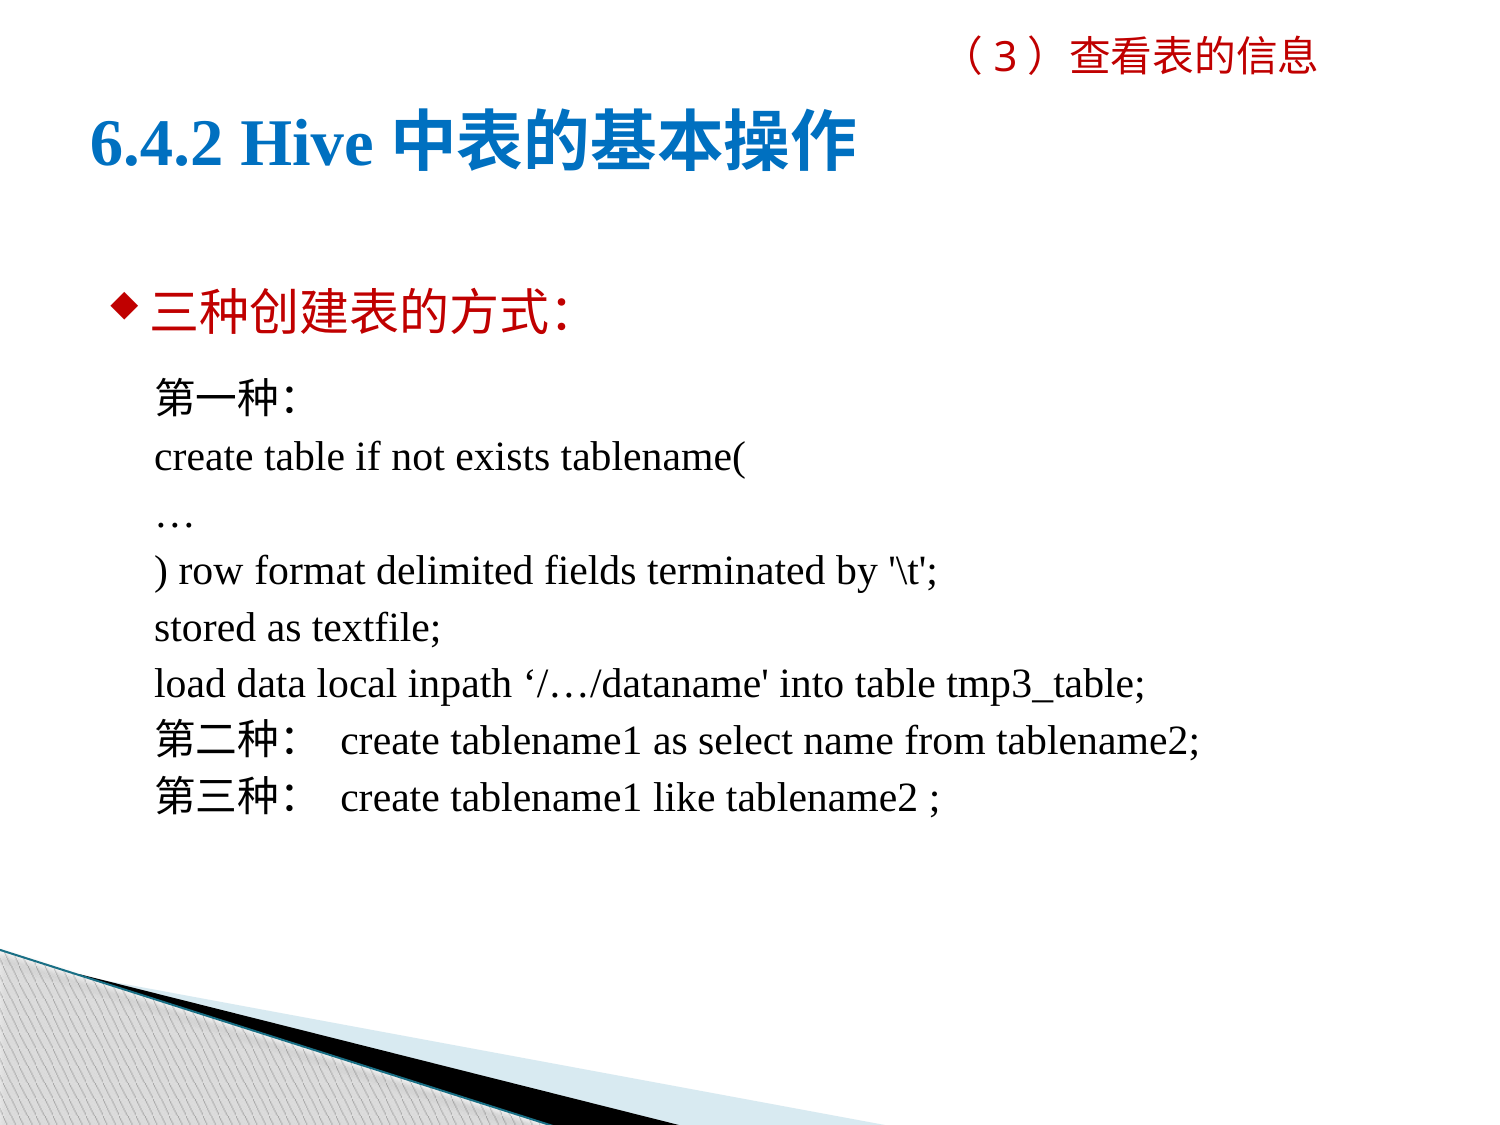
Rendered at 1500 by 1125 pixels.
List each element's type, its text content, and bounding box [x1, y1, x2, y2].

text_box 6.4.2 Hive中表的基本操作 [74, 45, 916, 233]
list 三种创建表的方式： 第一种： create table if not exists tablename( … ) row format delimited fields terminated by '\t'; stored as textfile; load data local inpath ‘/…/dataname' into table tmp3_table; 第二种： create tablename1 as select name from tablename2; 第三种： create tablename1 like tablename2 ; [75, 243, 1425, 986]
text_box （3）查看表的信息 [927, 7, 1500, 102]
